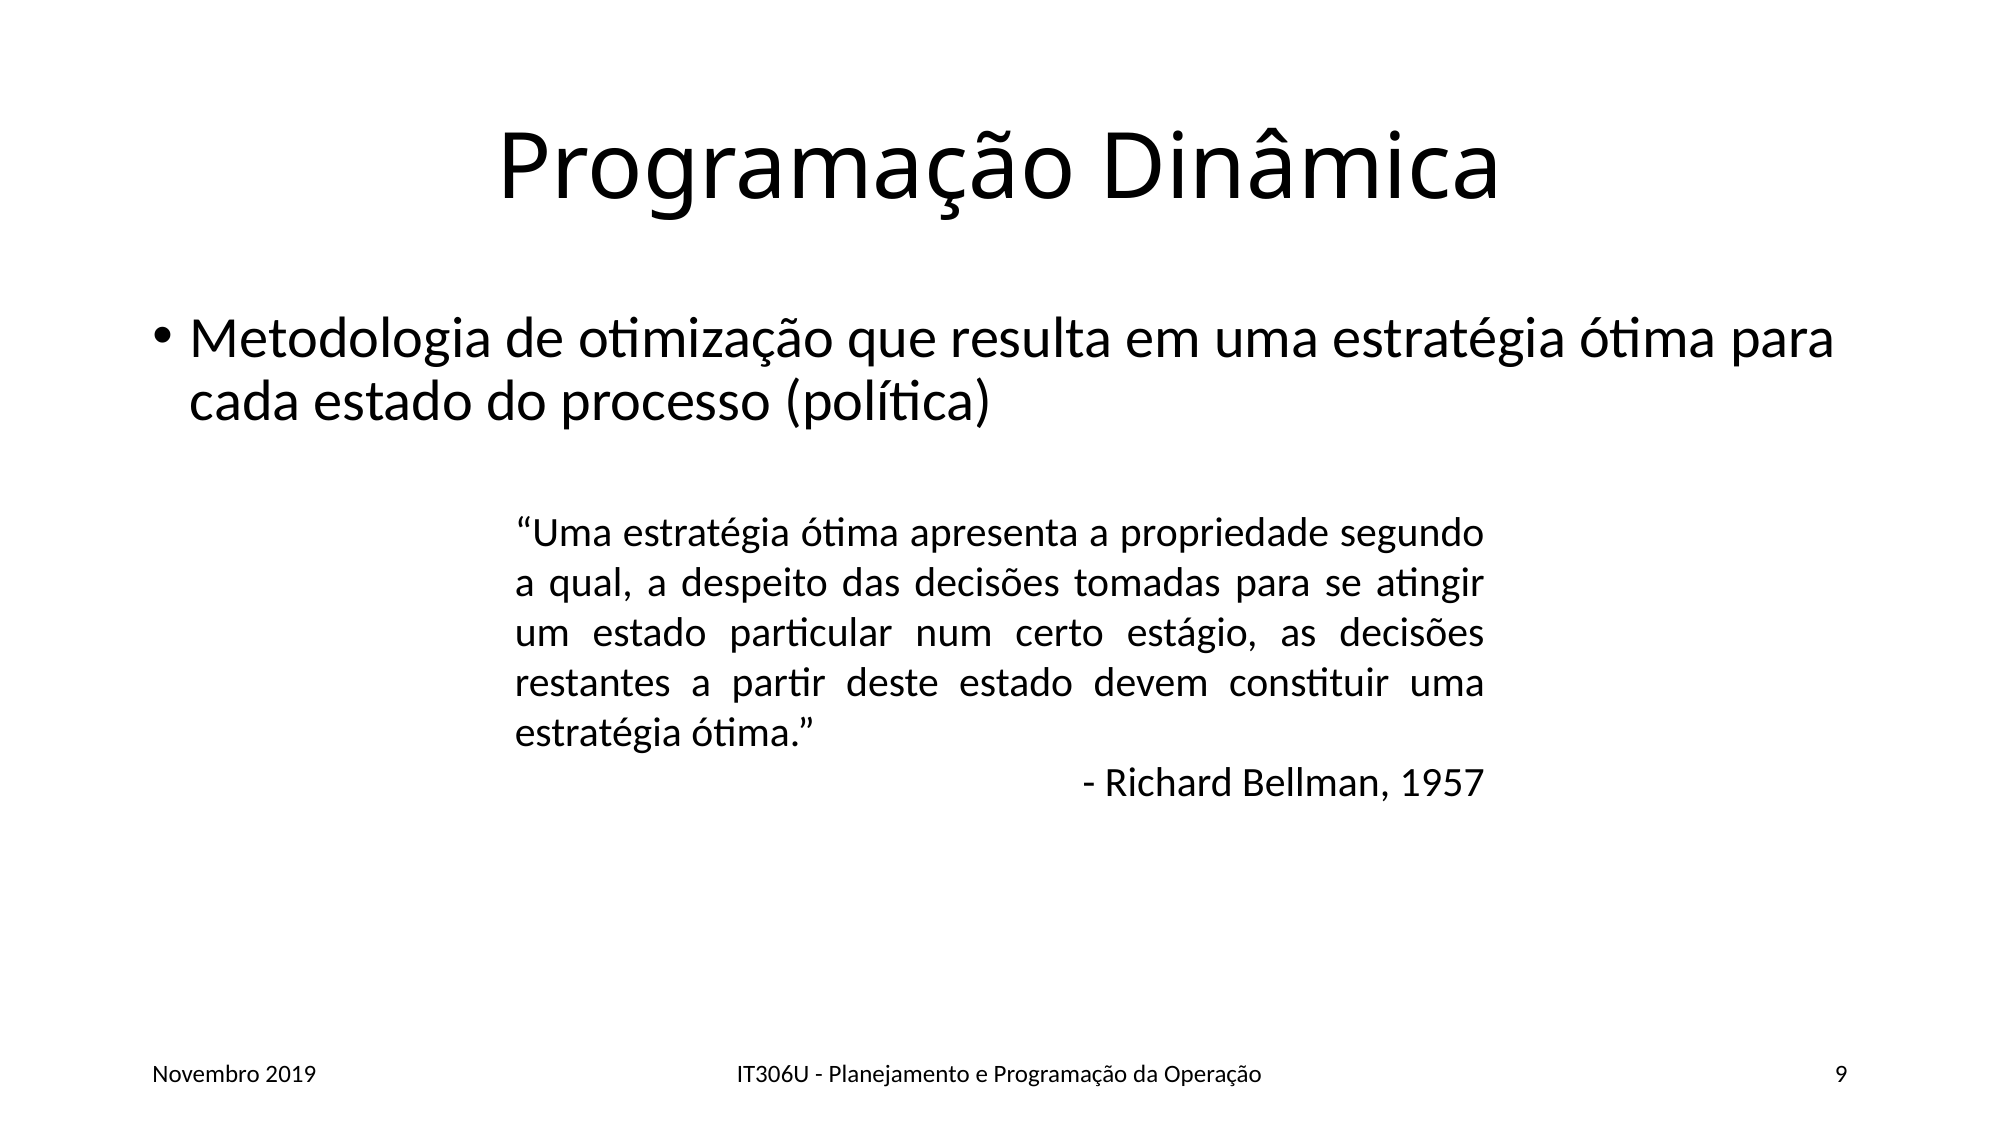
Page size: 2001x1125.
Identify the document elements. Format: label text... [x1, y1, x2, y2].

slide_number Novembro 2019 [137, 1042, 588, 1103]
footer IT306U - Planejamento e Programação da Operação [662, 1042, 1338, 1103]
slide_number 9 [1412, 1042, 1863, 1103]
list Metodologia de otimização que resulta em uma estratégia ótima para cada estado do processo (política) [137, 299, 1863, 1014]
title Programação Dinâmica [137, 59, 1863, 278]
text_box “Uma estratégia ótima apresenta a propriedade segundo a qual, a despeito das decisões tomadas para se atingir um estado particular num certo estágio, as decisões restantes a partir deste estado devem constituir uma estratégia ótima.” - Richard Bellman, 1957 [500, 497, 1500, 813]
